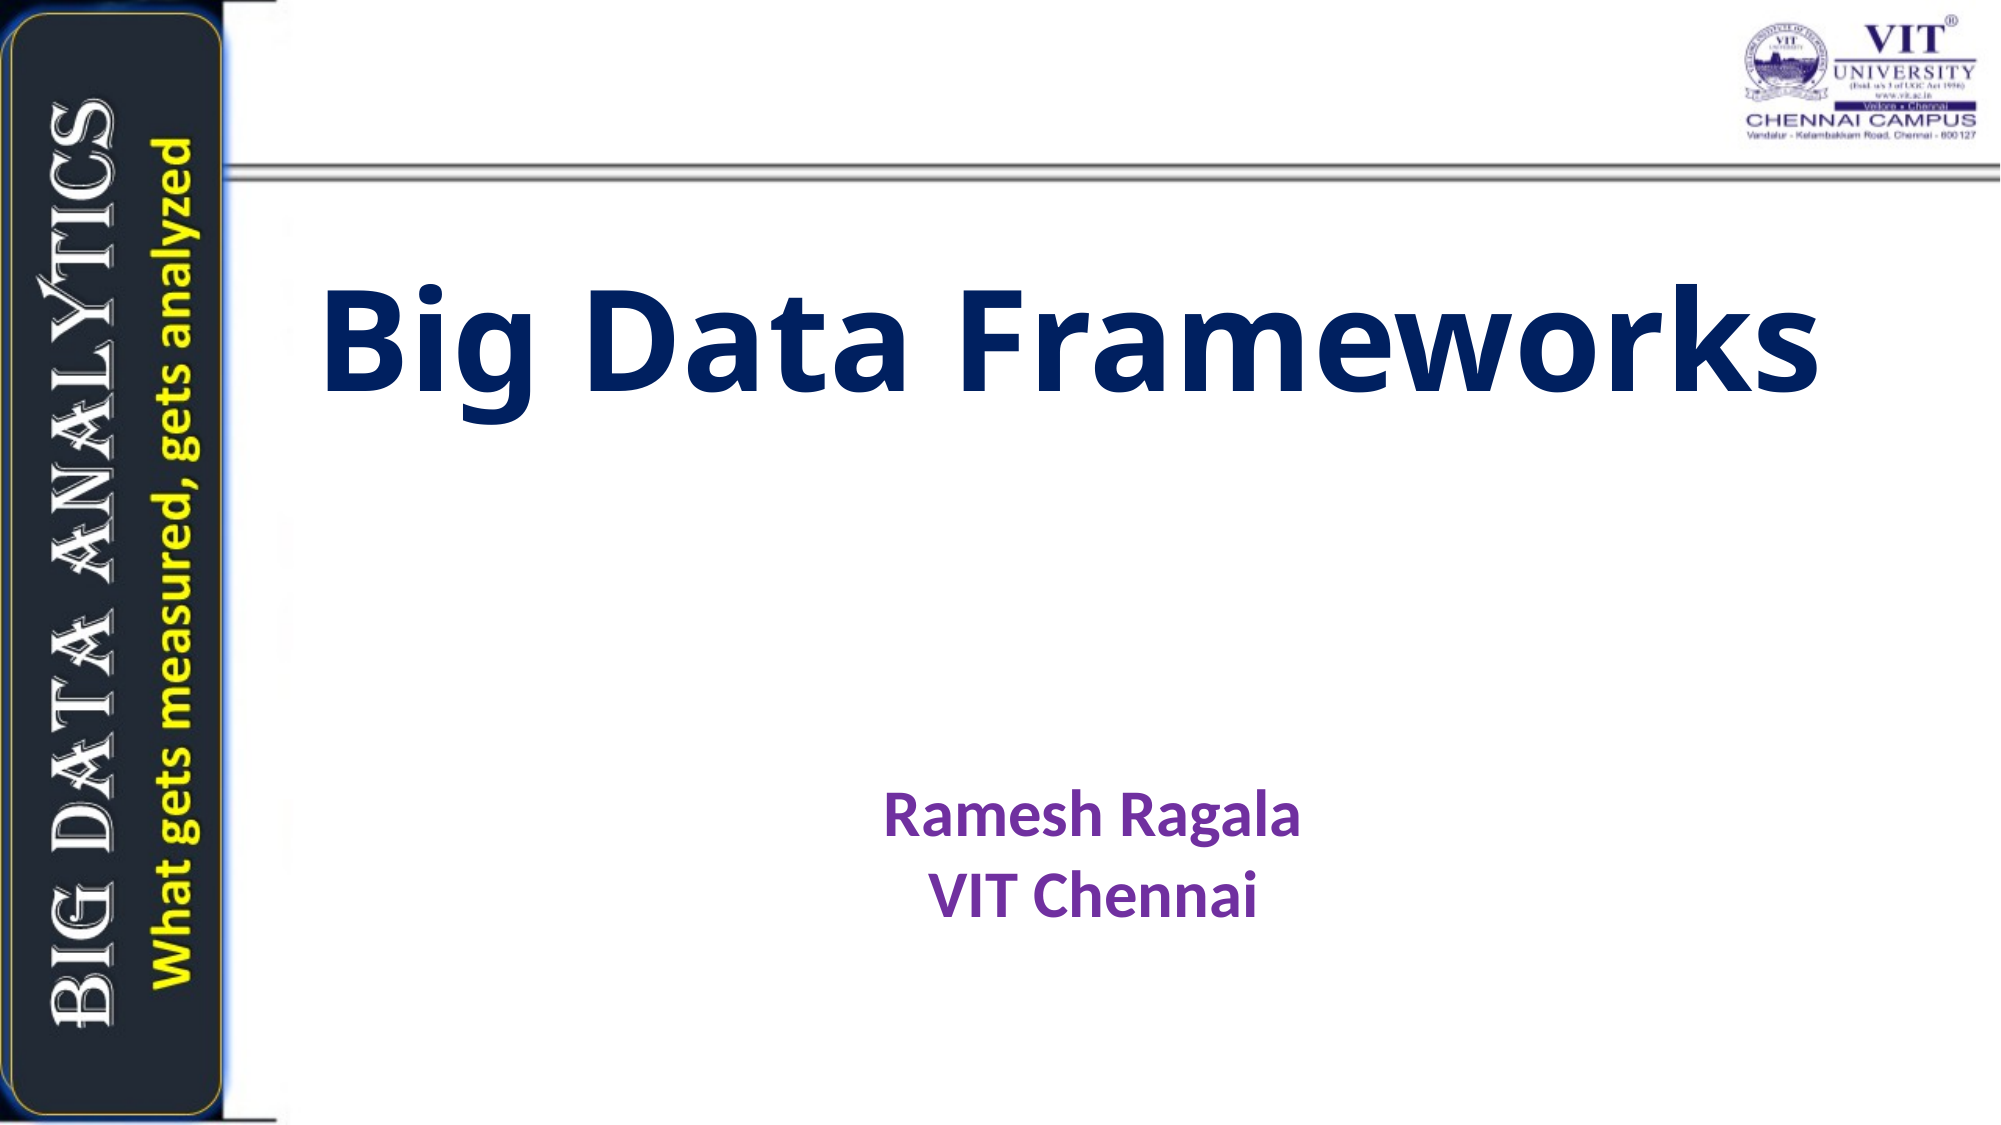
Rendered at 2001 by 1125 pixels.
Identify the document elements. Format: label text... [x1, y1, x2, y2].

picture [0, 0, 2001, 1125]
text_box Big Data Frameworks [284, 199, 1855, 591]
text_box Ramesh Ragala VIT Chennai [231, 781, 1956, 1053]
